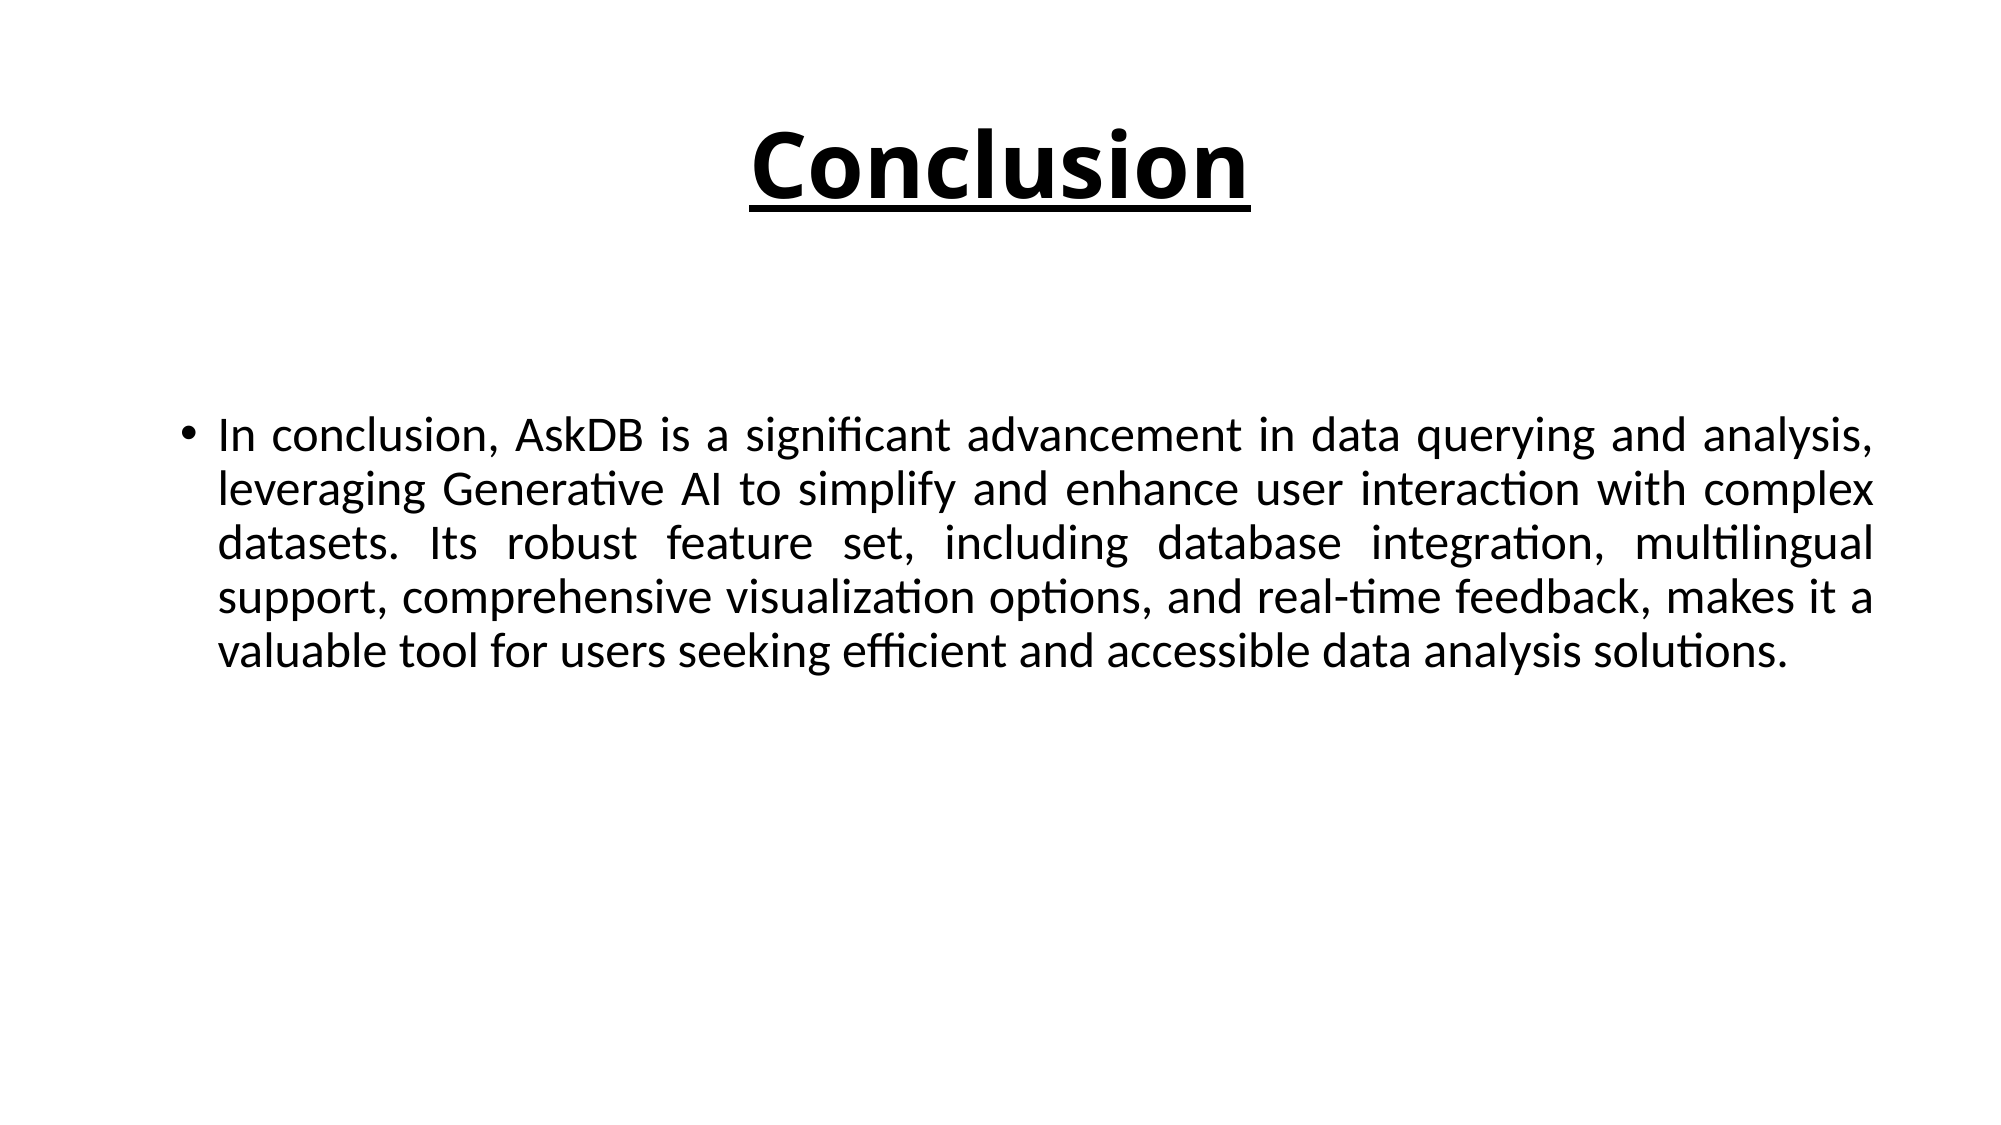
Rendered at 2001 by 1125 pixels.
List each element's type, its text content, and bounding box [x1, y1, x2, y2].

list In conclusion, AskDB is a significant advancement in data querying and analysis, leveraging Generative AI to simplify and enhance user interaction with complex datasets. Its robust feature set, including database integration, multilingual support, comprehensive visualization options, and real-time feedback, makes it a valuable tool for users seeking efficient and accessible data analysis solutions. [164, 401, 1890, 1115]
title Conclusion [137, 59, 1863, 278]
